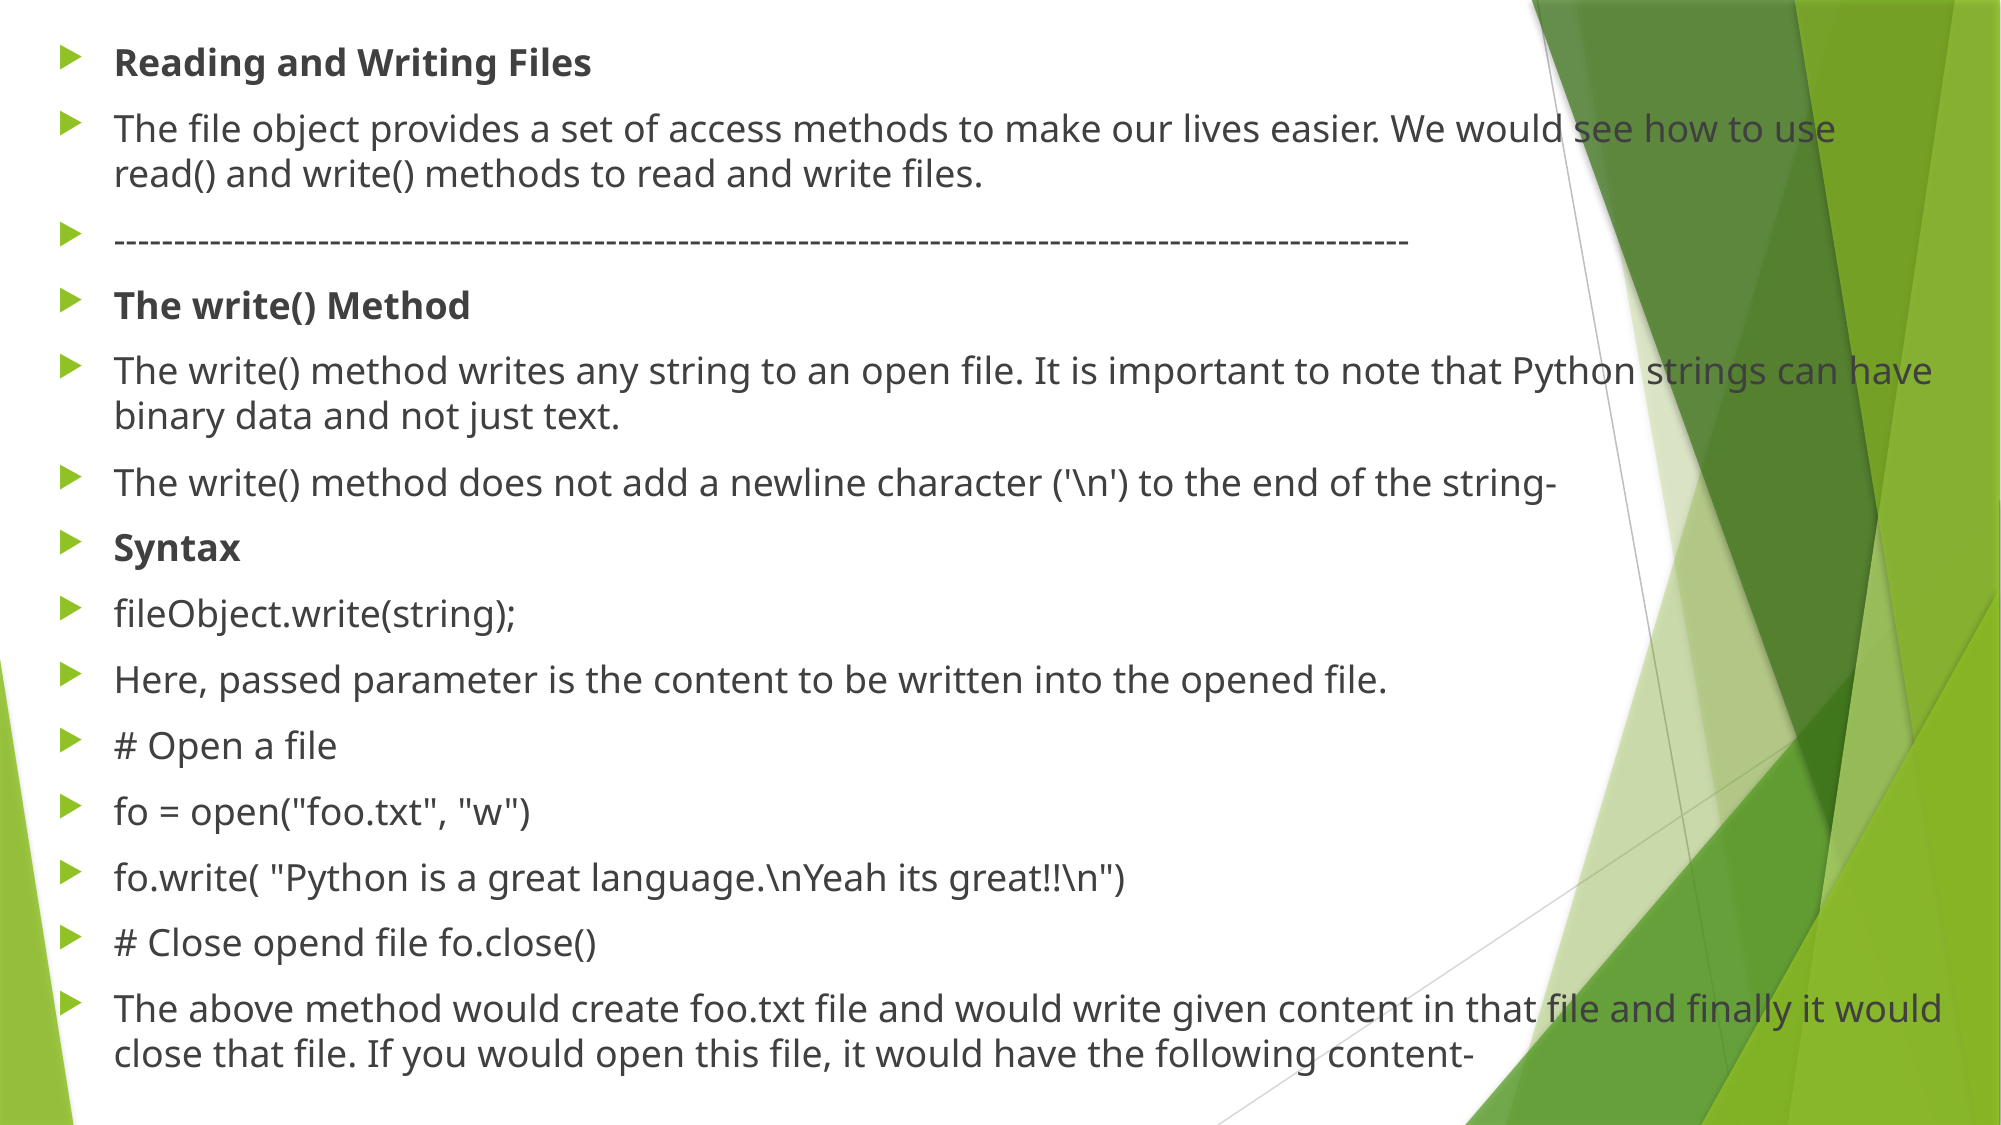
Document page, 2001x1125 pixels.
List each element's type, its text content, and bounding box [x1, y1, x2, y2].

list Reading and Writing Files The file object provides a set of access methods to make our lives easier. We would see how to use read() and write() methods to read and write files. ------------------------------------------------------------------------------------------------------------ The write() Method The write() method writes any string to an open file. It is important to note that Python strings can have binary data and not just text. The write() method does not add a newline character ('\n') to the end of the string- Syntax fileObject.write(string); Here, passed parameter is the content to be written into the opened file. # Open a file fo = open("foo.txt", "w") fo.write( "Python is a great language.\nYeah its great!!\n") # Close opend file fo.close() The above method would create foo.txt file and would write given content in that file and finally it would close that file. If you would open this file, it would have the following content- [42, 31, 1961, 1103]
